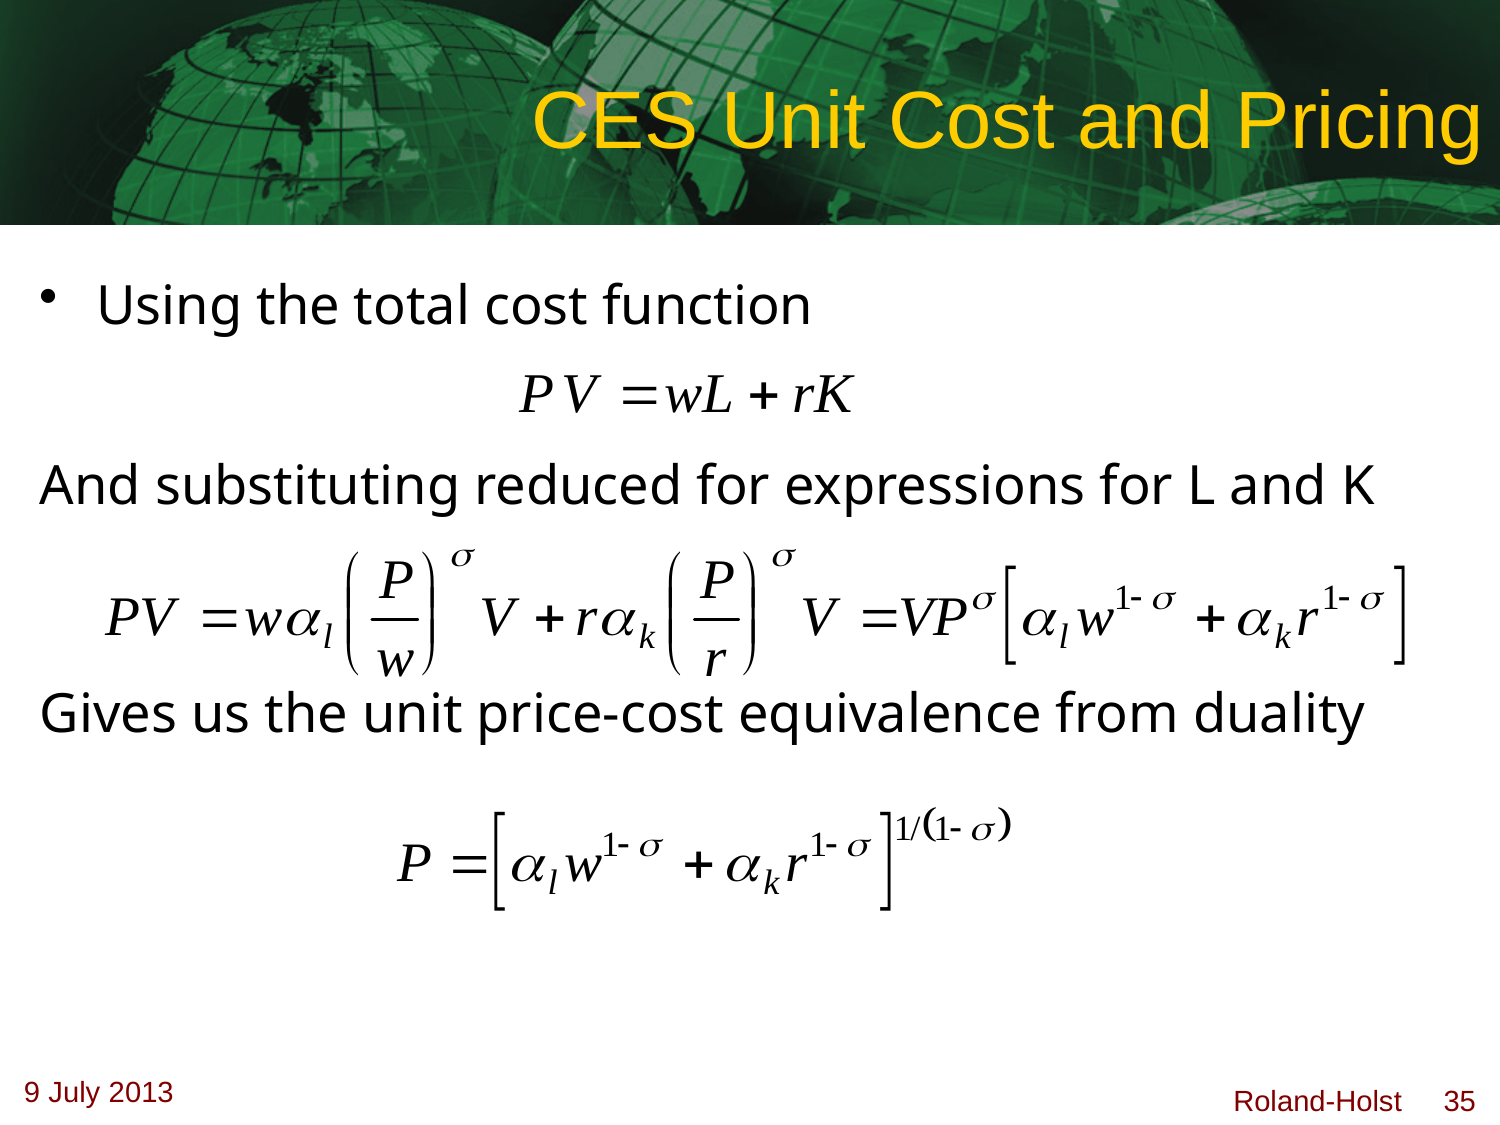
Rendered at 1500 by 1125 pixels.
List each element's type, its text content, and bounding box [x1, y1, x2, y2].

list Using the total cost function And substituting reduced for expressions for L and K Gives us the unit price-cost equivalence from duality [24, 262, 1476, 1063]
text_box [93, 527, 1420, 701]
picture [0, 0, 1500, 225]
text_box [505, 361, 865, 438]
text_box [385, 799, 1020, 922]
title CES Unit Cost and Pricing [382, 22, 1500, 211]
